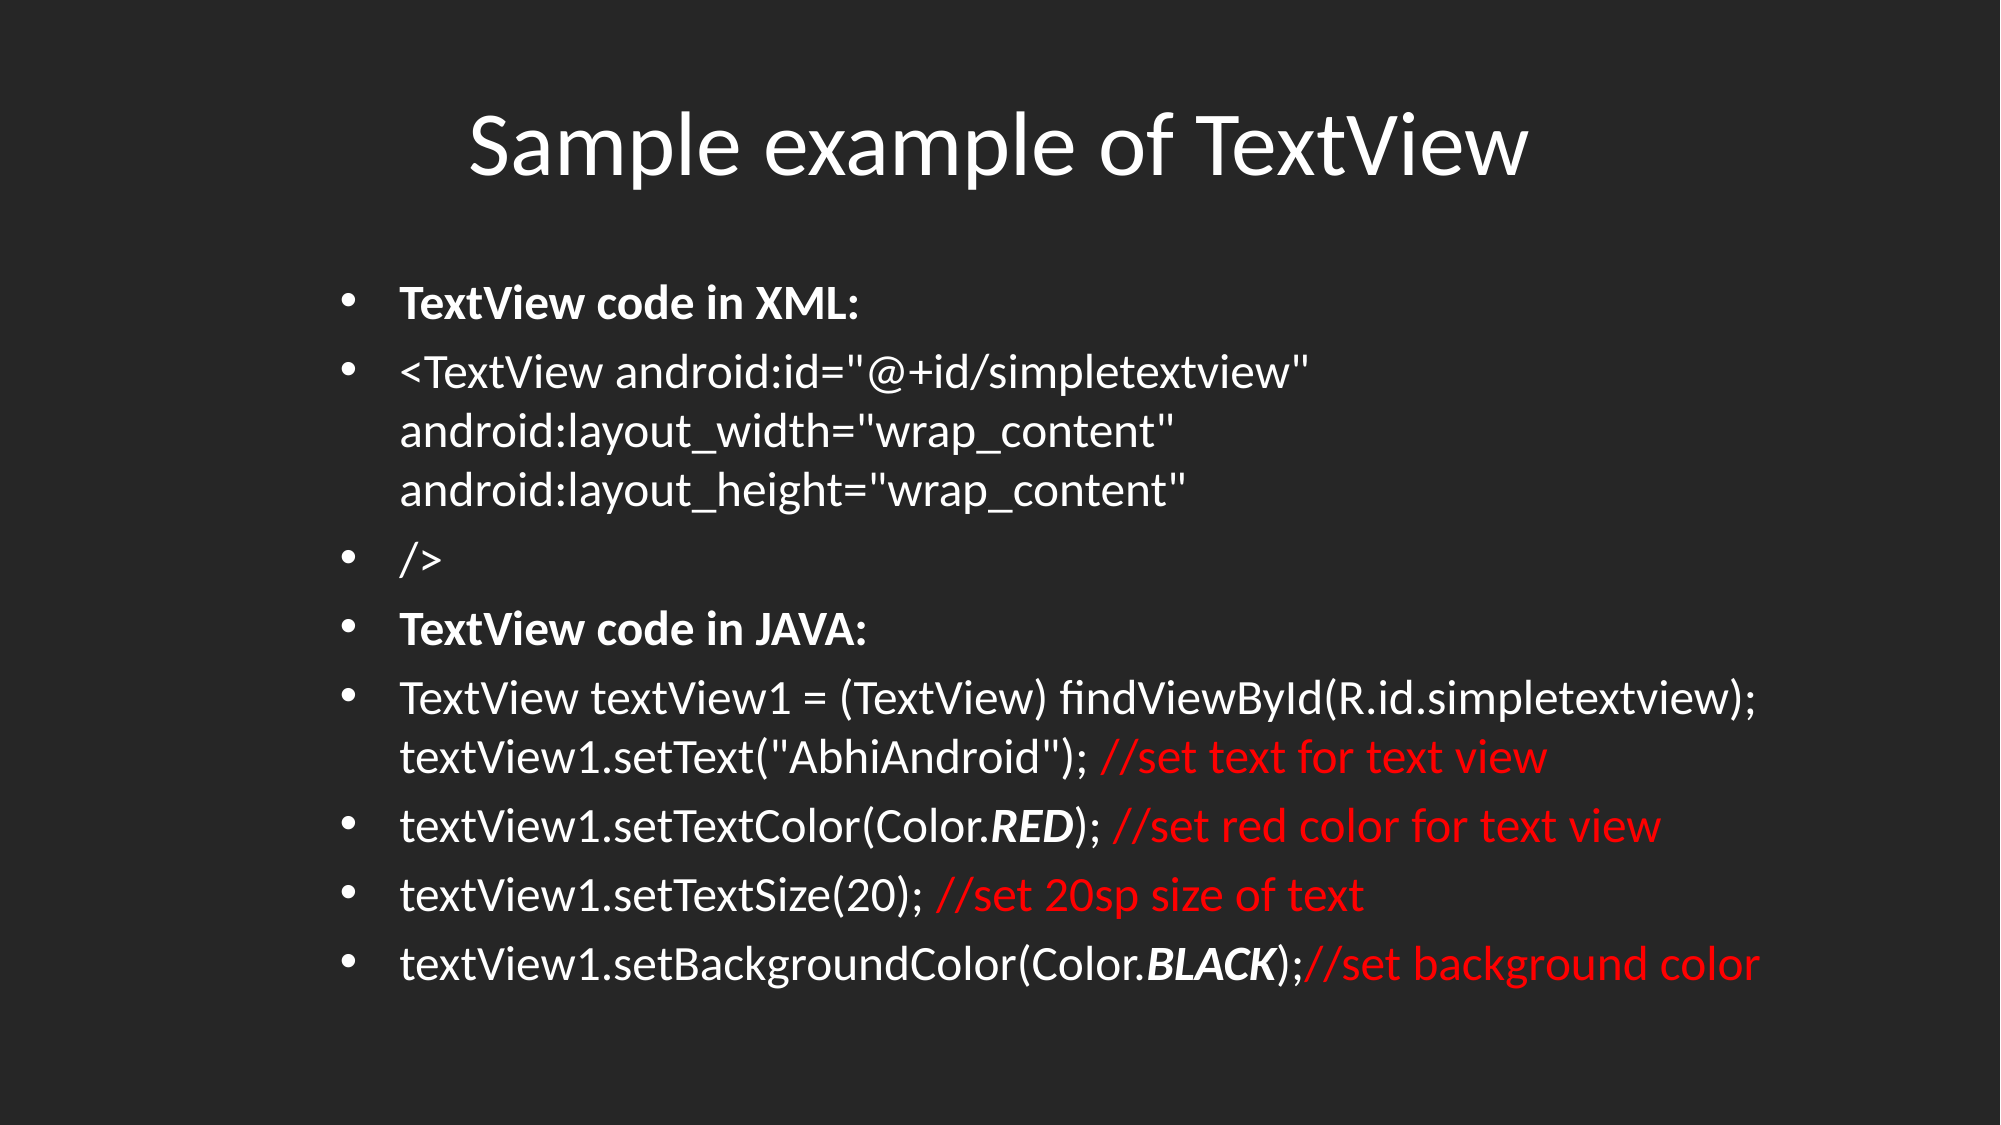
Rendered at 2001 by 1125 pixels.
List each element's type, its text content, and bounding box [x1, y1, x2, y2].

list TextView code in XML: <TextView android:id="@+id/simpletextview" android:layout_width="wrap_content" android:layout_height="wrap_content" /> TextView code in JAVA: TextView textView1 = (TextView) findViewById(R.id.simpletextview); textView1.setText("AbhiAndroid"); //set text for text view textView1.setTextColor(Color.RED); //set red color for text view textView1.setTextSize(20); //set 20sp size of text textView1.setBackgroundColor(Color.BLACK);//set background color [324, 262, 1788, 1005]
title Sample example of TextView [99, 45, 1900, 233]
